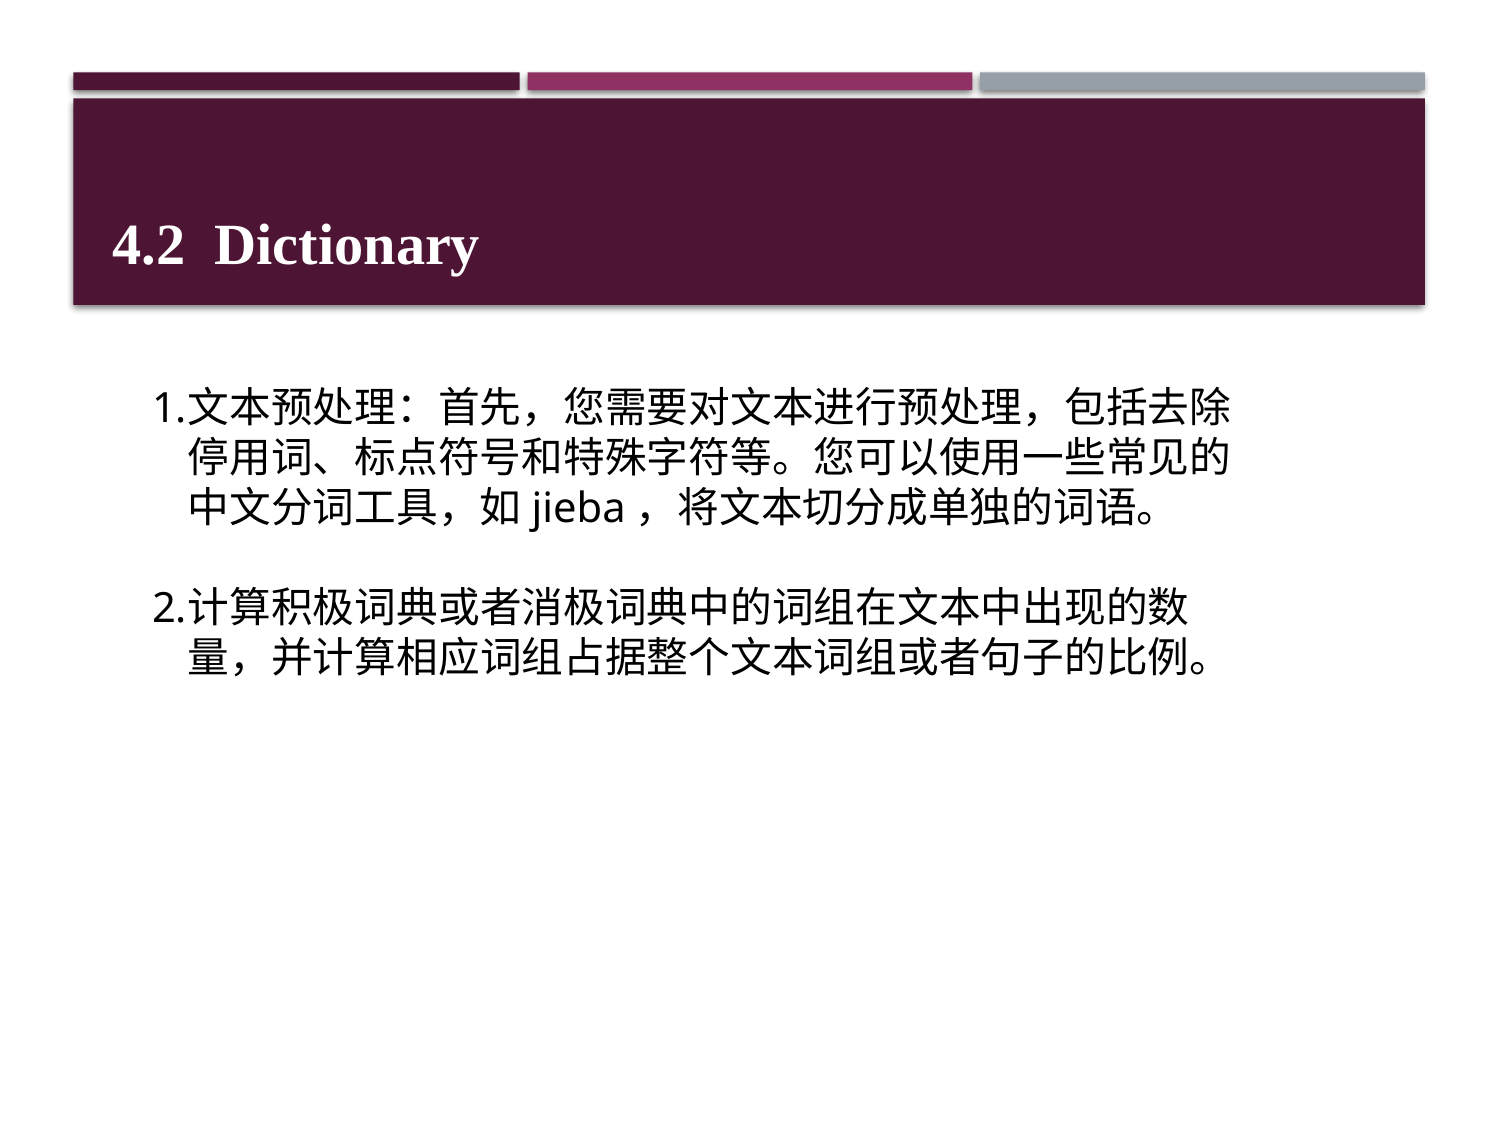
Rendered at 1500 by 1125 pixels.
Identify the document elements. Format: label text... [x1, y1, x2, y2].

text_box 文本预处理：首先，您需要对文本进行预处理，包括去除停用词、标点符号和特殊字符等。您可以使用一些常见的中文分词工具，如jieba，将文本切分成单独的词语。 计算积极词典或者消极词典中的词组在文本中出现的数量，并计算相应词组占据整个文本词组或者句子的比例。 [137, 373, 1250, 688]
text_box 4.2 Dictionary [98, 198, 496, 284]
